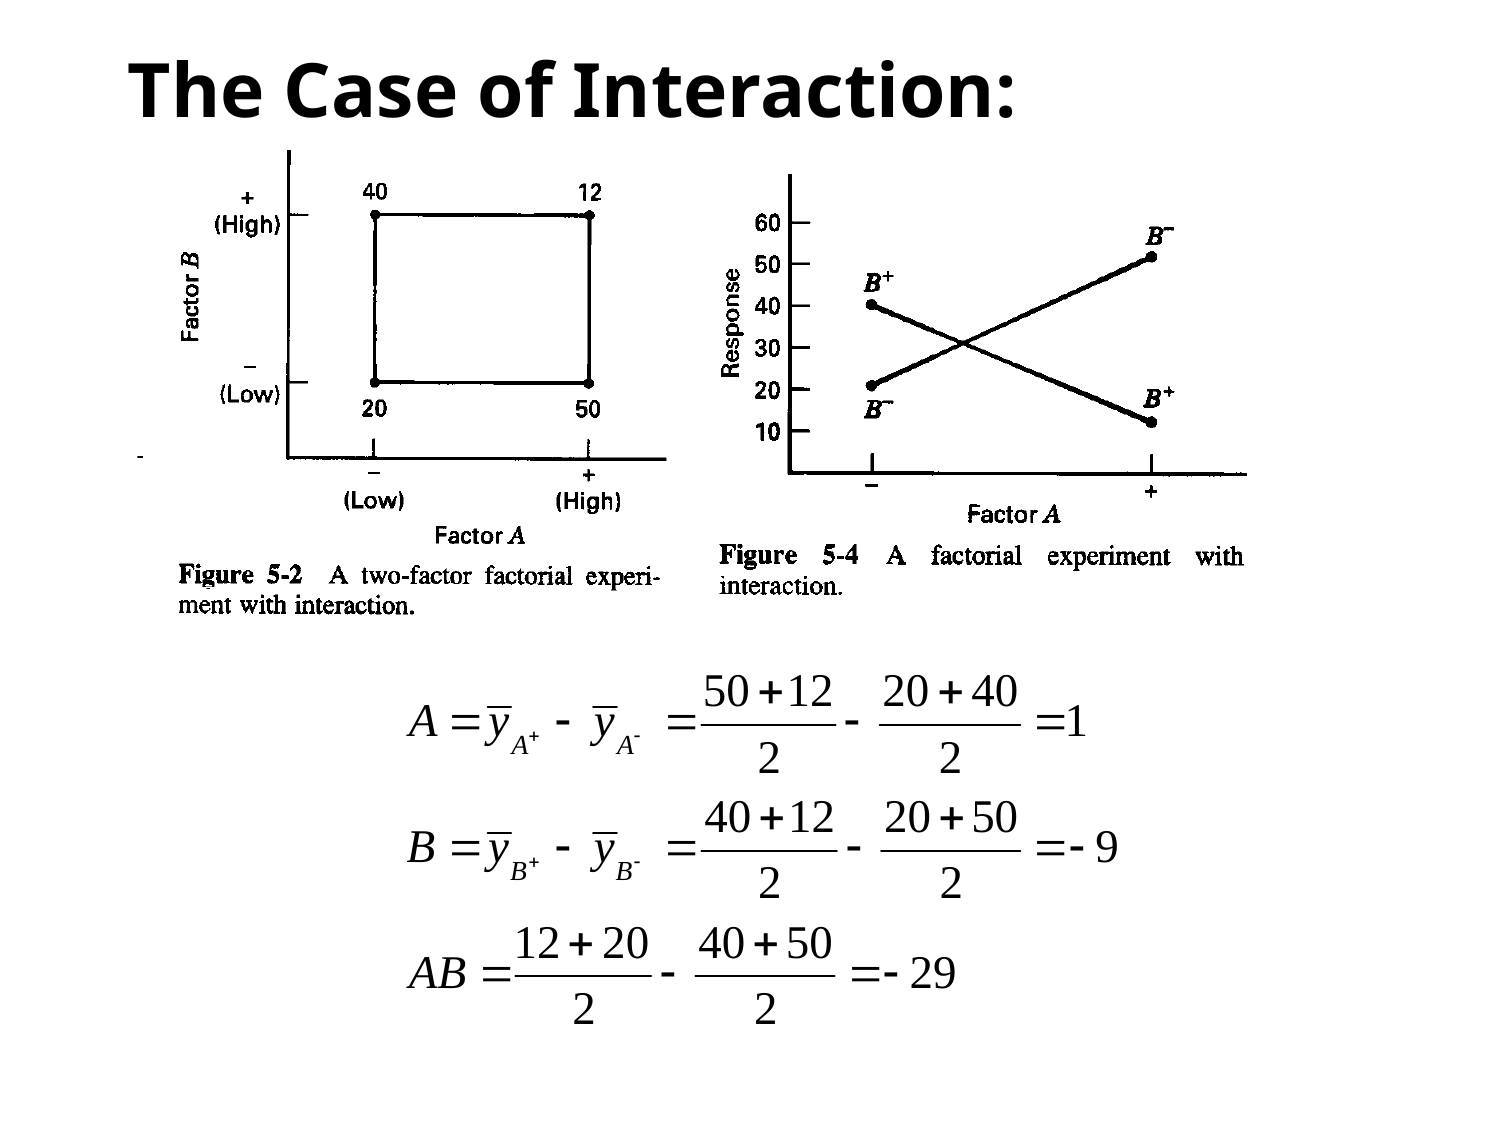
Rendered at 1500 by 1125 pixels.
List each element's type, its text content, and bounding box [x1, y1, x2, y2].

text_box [398, 662, 1128, 1035]
picture [137, 149, 675, 628]
title The Case of Interaction: [112, 24, 1388, 163]
picture [687, 162, 1338, 648]
